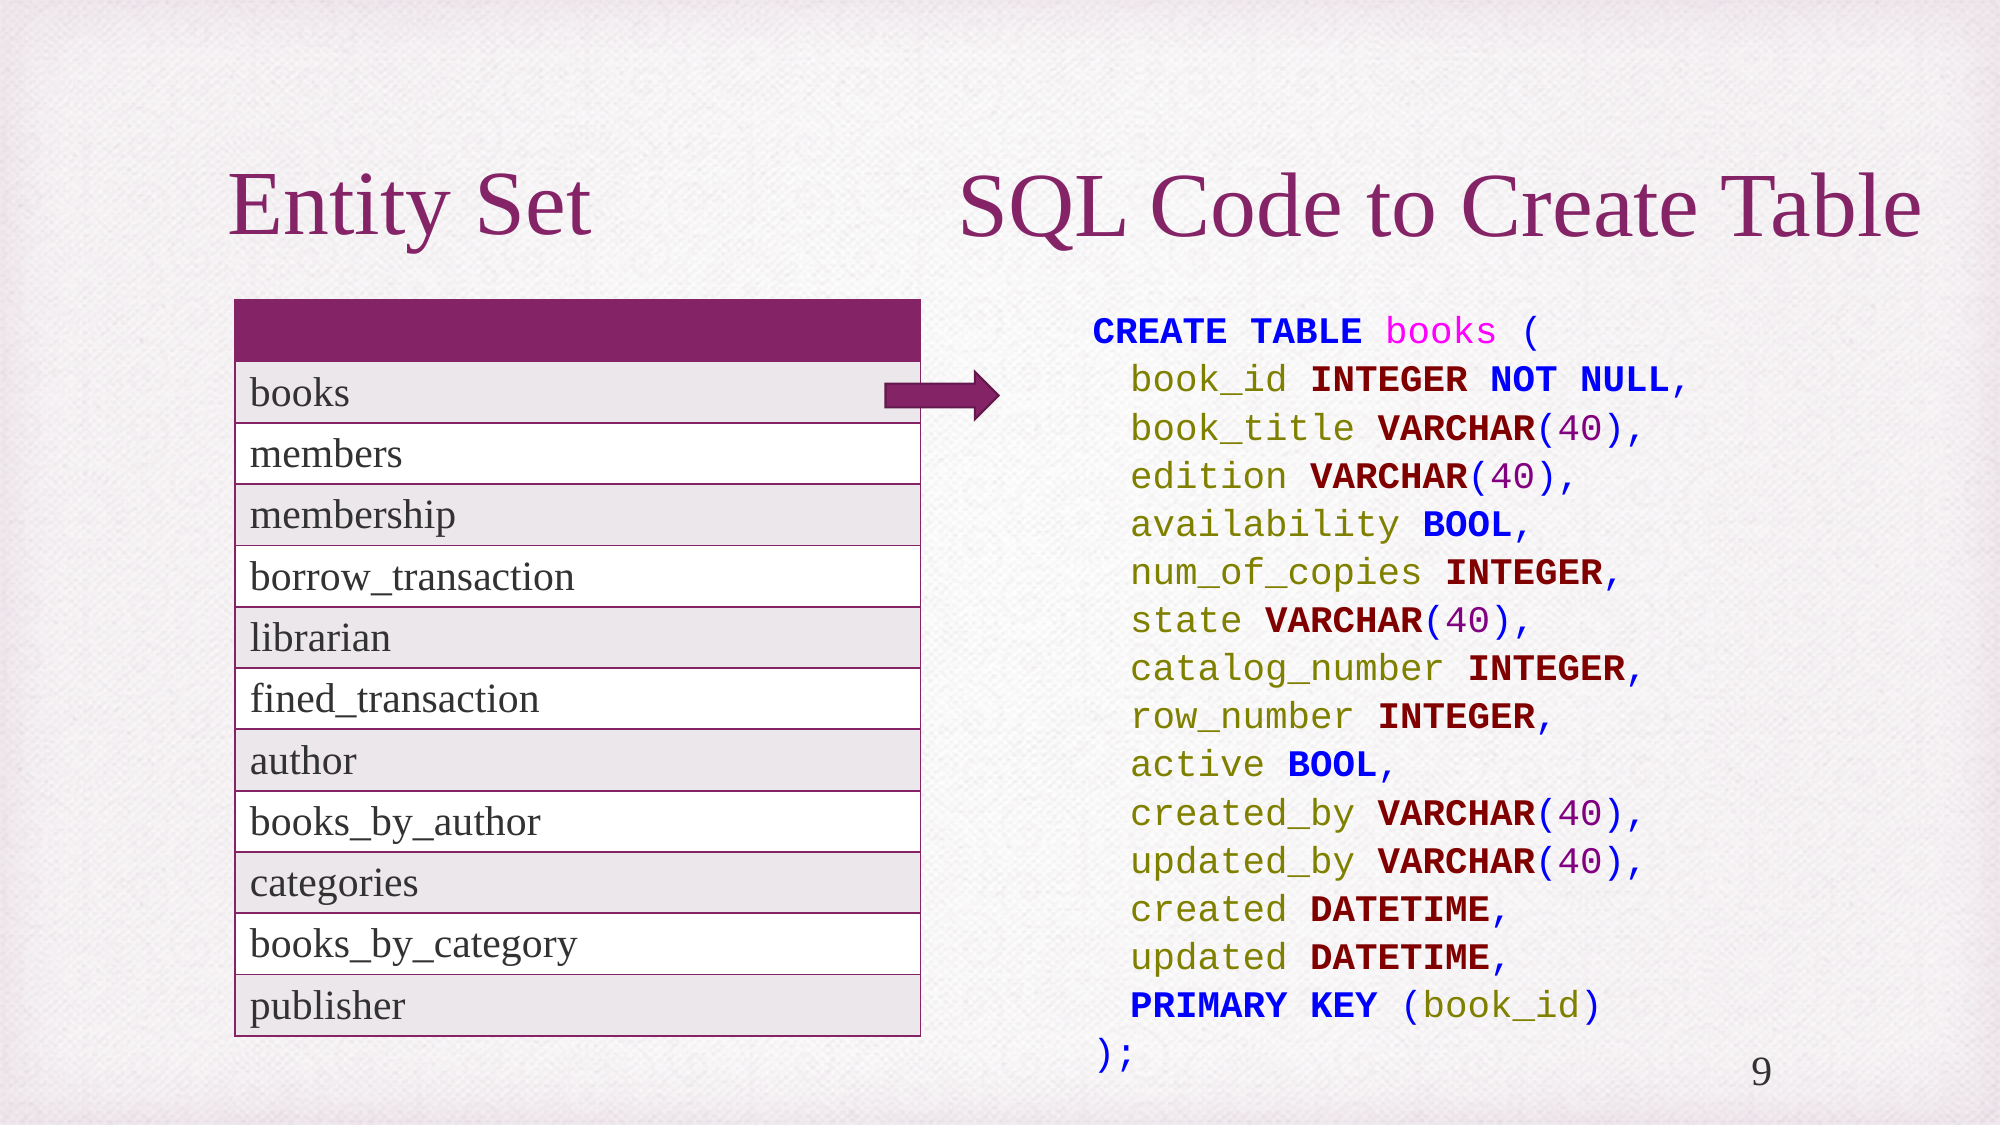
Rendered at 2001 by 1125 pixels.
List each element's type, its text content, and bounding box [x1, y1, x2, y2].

table_cell author [236, 730, 920, 790]
table_cell books [236, 362, 920, 422]
slide_number 9 [1607, 1049, 1788, 1088]
table_cell publisher [236, 975, 920, 1035]
table_cell membership [236, 485, 920, 545]
table_cell books_by_category [236, 914, 920, 974]
table_cell fined_transaction [236, 669, 920, 728]
table_header [236, 301, 920, 361]
title Entity Set [212, 59, 942, 263]
table_cell categories [236, 853, 920, 912]
table_cell borrow_transaction [236, 546, 920, 606]
table_cell books_by_author [236, 792, 920, 851]
text_box CREATE TABLE books ( book_id INTEGER NOT NULL, book_title VARCHAR(40), edition VARCHAR(40), availability BOOL, num_of_copies INTEGER, state VARCHAR(40), catalog_number INTEGER, row_number INTEGER, active BOOL, created_by VARCHAR(40), updated_by VARCHAR(40), created DATETIME, updated DATETIME, PRIMARY KEY (book_id) ); [1040, 295, 2000, 1125]
table_cell librarian [236, 608, 920, 667]
table_cell members [236, 424, 920, 483]
text_box [884, 369, 1001, 422]
text_box SQL Code to Create Table [942, 59, 1943, 263]
